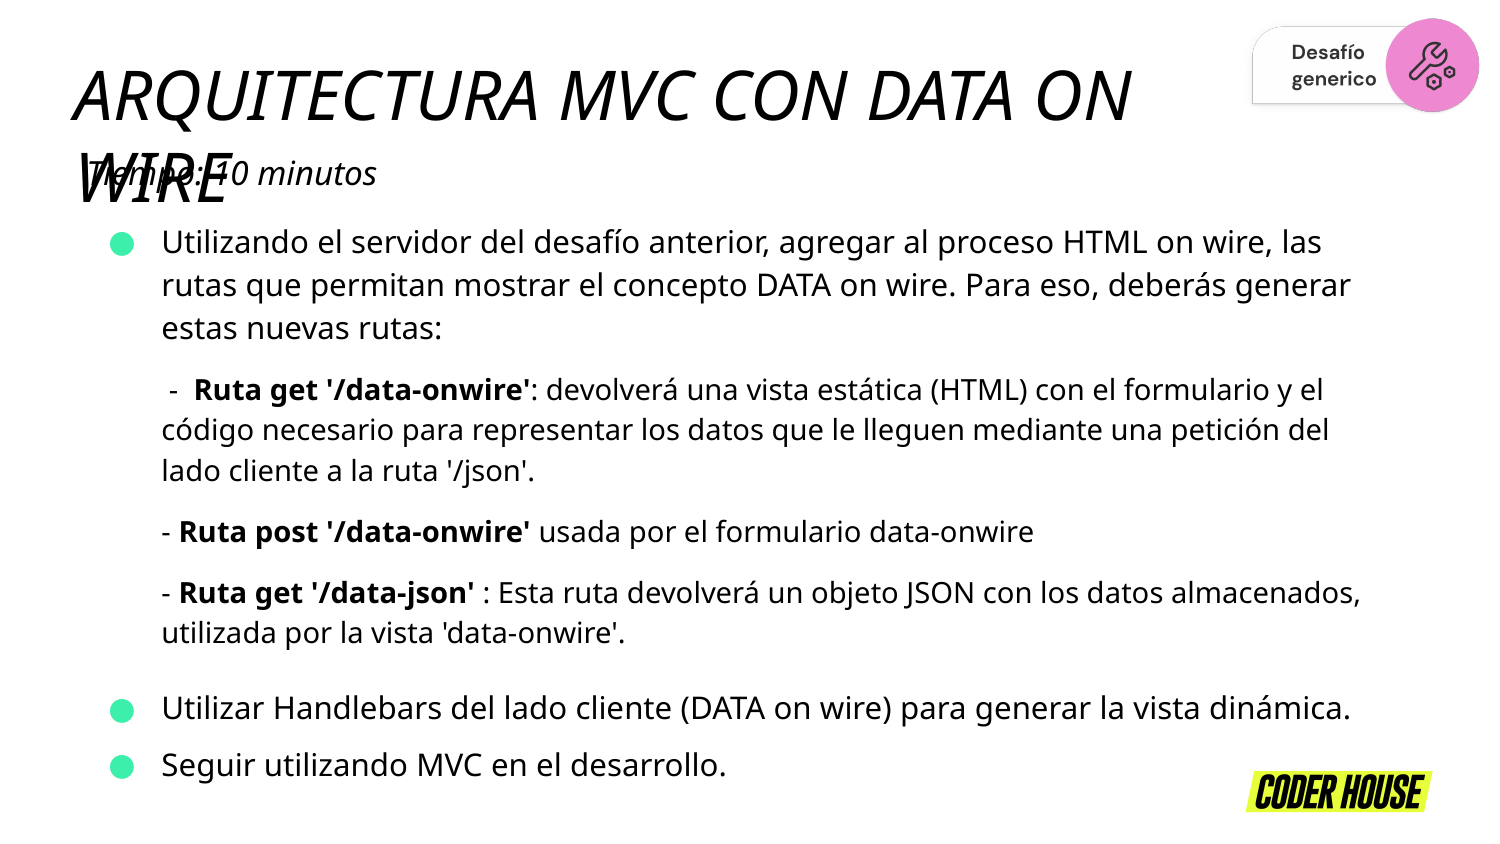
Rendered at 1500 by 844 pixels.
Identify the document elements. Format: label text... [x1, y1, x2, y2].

text_box ARQUITECTURA MVC CON DATA ON WIRE [59, 36, 1295, 155]
text_box Tiempo: 10 minutos [71, 117, 564, 208]
picture [1231, 12, 1500, 118]
text_box Utilizando el servidor del desafío anterior, agregar al proceso HTML on wire, las rutas que permitan mostrar el concepto DATA on wire. Para eso, deberás generar estas nuevas rutas: - Ruta get '/data-onwire': devolverá una vista estática (HTML) con el formulario y el código necesario para representar los datos que le lleguen mediante una petición del lado cliente a la ruta '/json'. - Ruta post '/data-onwire' usada por el formulario data-onwire - Ruta get '/data-json' : Esta ruta devolverá un objeto JSON con los datos almacenados, utilizada por la vista 'data-onwire'. Utilizar Handlebars del lado cliente (DATA on wire) para generar la vista dinámica. Seguir utilizando MVC en el desarrollo. [71, 201, 1383, 791]
picture [1241, 764, 1437, 819]
